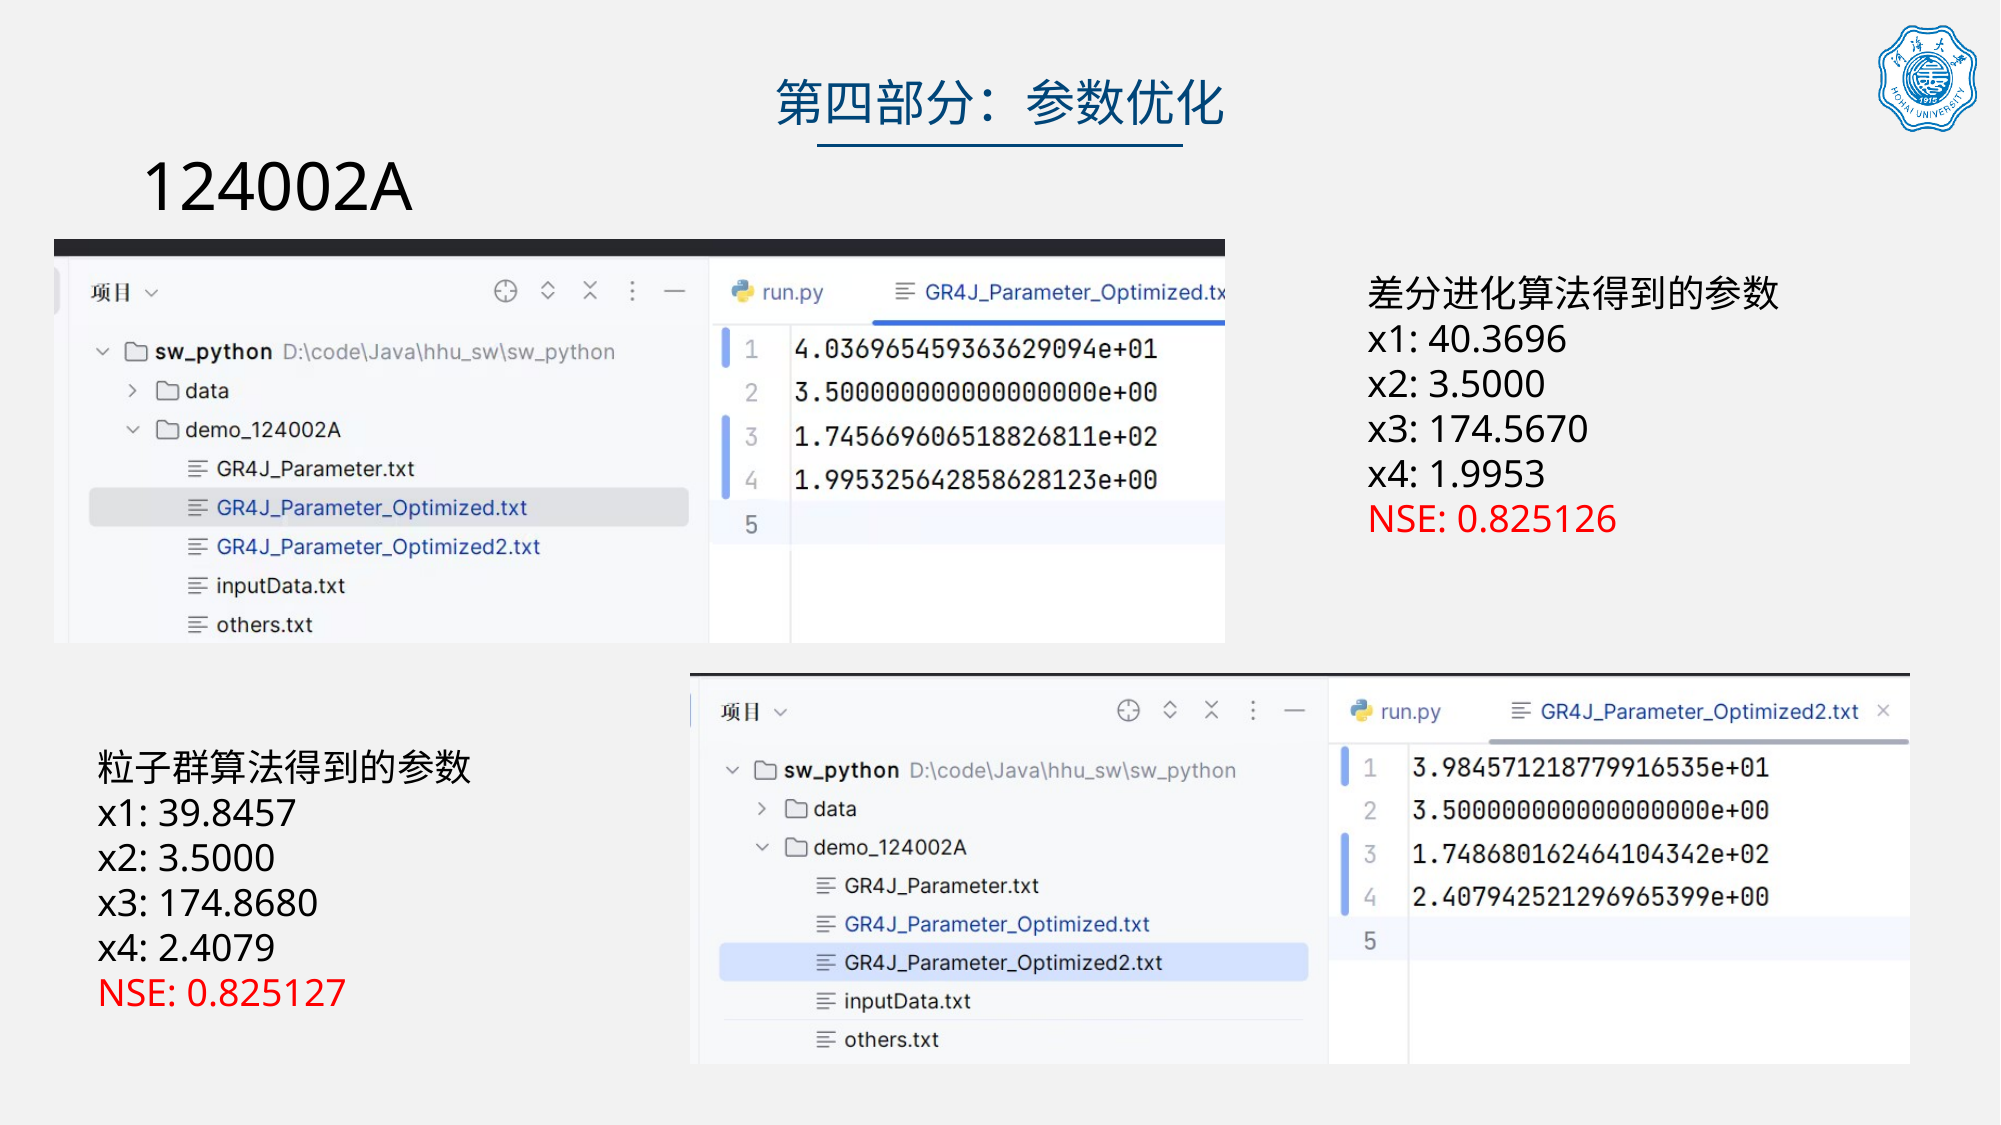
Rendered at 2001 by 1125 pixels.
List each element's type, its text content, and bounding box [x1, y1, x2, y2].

text_box 124002A [126, 136, 429, 232]
picture [54, 239, 1225, 643]
text_box 粒子群算法得到的参数 x1: 39.8457 x2: 3.5000 x3: 174.8680 x4: 2.4079 NSE: 0.825127 [82, 736, 640, 1022]
text_box 差分进化算法得到的参数 x1: 40.3696 x2: 3.5000 x3: 174.5670 x4: 1.9953 NSE: 0.825126 [1352, 262, 1910, 548]
picture [1865, 12, 1992, 139]
picture [689, 673, 1910, 1064]
text_box 第四部分：参数优化 [593, 64, 1407, 140]
